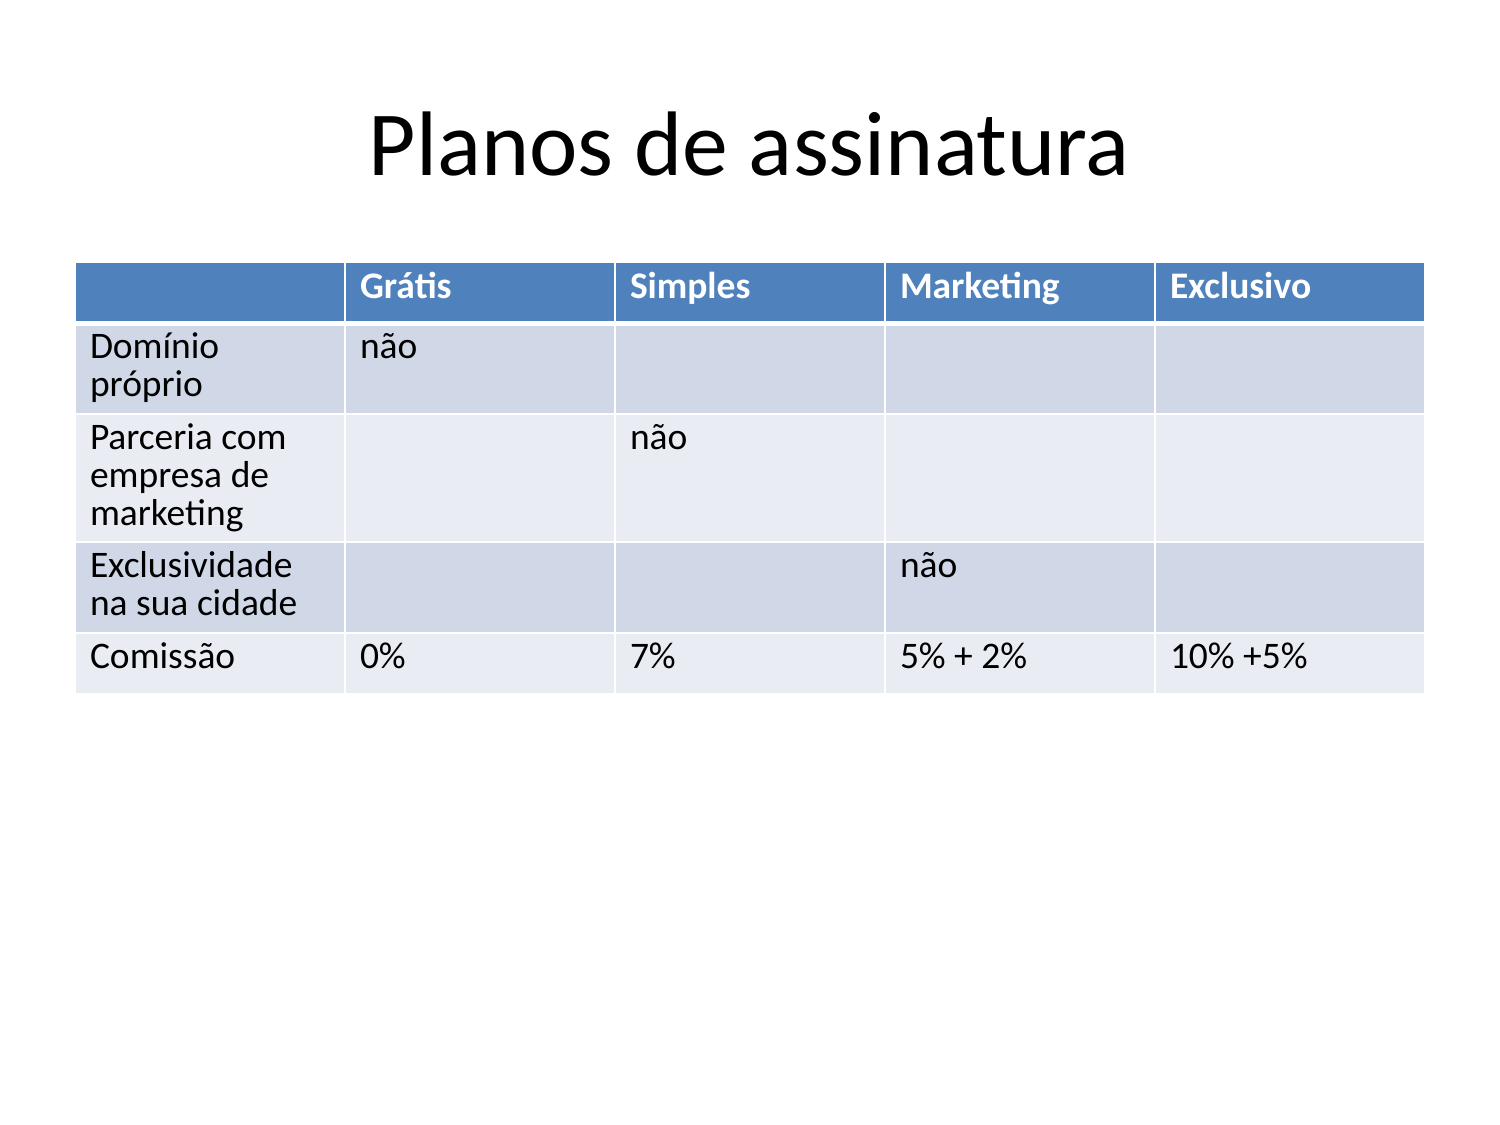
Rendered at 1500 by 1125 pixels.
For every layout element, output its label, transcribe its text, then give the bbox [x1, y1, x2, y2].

table_cell [616, 543, 884, 632]
table_cell [346, 415, 614, 541]
table_cell não [346, 326, 614, 413]
table_cell não [886, 543, 1154, 632]
table_cell não [616, 415, 884, 541]
table_cell [616, 326, 884, 413]
title Planos de assinatura [75, 45, 1425, 233]
table_cell [886, 326, 1154, 413]
table_cell [1156, 326, 1424, 413]
table_cell [886, 415, 1154, 541]
table_header Marketing [886, 263, 1154, 321]
table_header Simples [616, 263, 884, 321]
table_cell 5% + 2% [886, 634, 1154, 693]
table_cell 10% +5% [1156, 634, 1424, 693]
table_cell 0% [346, 634, 614, 693]
table_cell 7% [616, 634, 884, 693]
table_cell Parceria com empresa de marketing [76, 415, 344, 541]
table_cell [1156, 543, 1424, 632]
table_cell Exclusividade na sua cidade [76, 543, 344, 632]
table_cell [1156, 415, 1424, 541]
table_header Exclusivo [1156, 263, 1424, 321]
table_header Grátis [346, 263, 614, 321]
table_cell Comissão [76, 634, 344, 693]
table_header [76, 263, 344, 321]
table_cell [346, 543, 614, 632]
table_cell Domínio próprio [76, 326, 344, 413]
